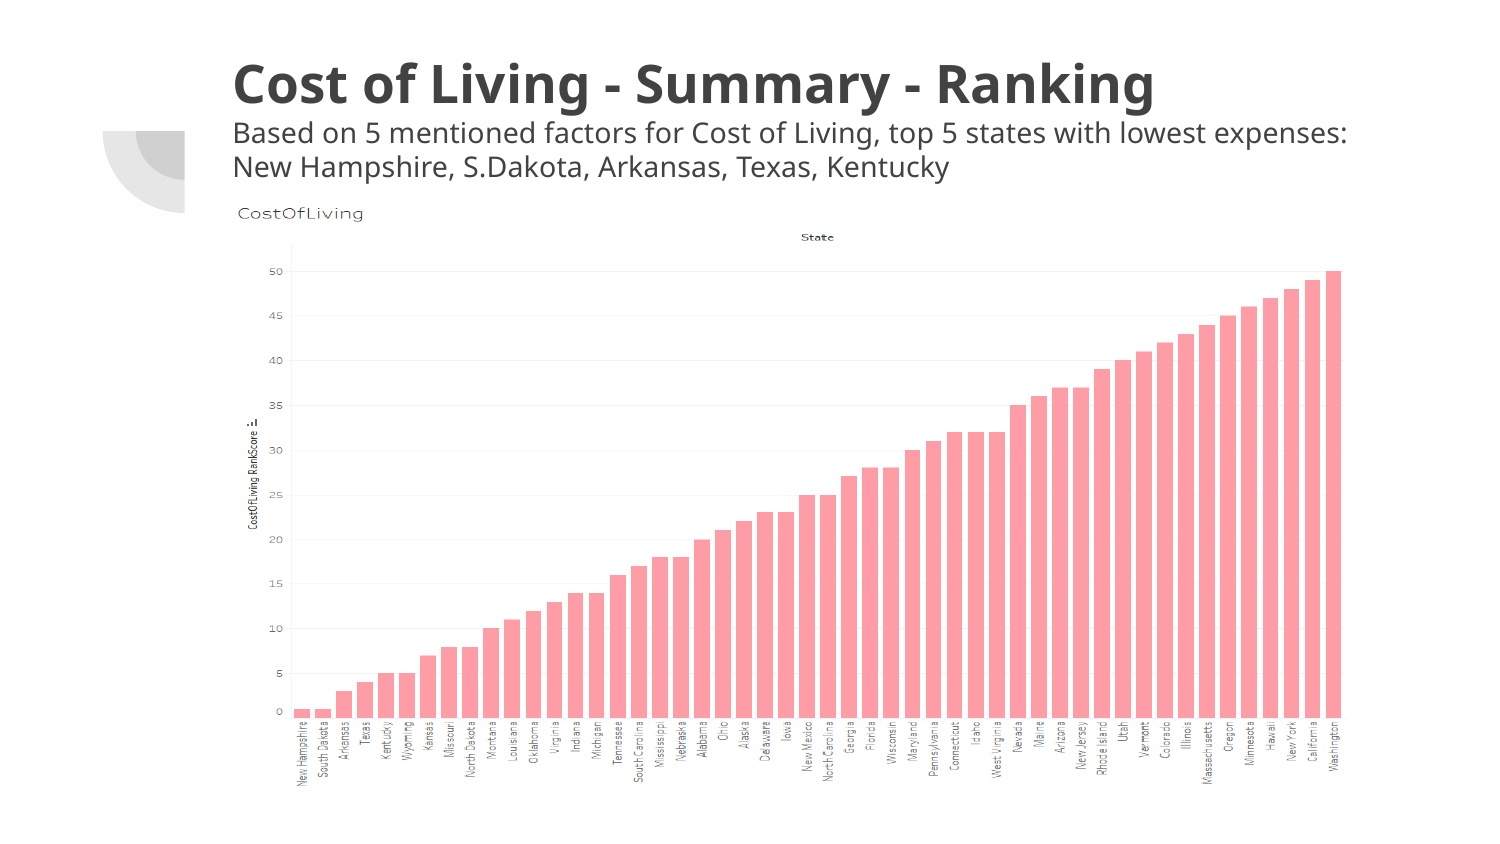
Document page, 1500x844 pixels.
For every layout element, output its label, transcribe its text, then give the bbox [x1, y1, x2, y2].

picture [227, 199, 1382, 794]
title Cost of Living - Summary - Ranking Based on 5 mentioned factors for Cost of Living, top 5 states with lowest expenses: New Hampshire, S.Dakota, Arkansas, Texas, Kentucky [217, 35, 1371, 200]
